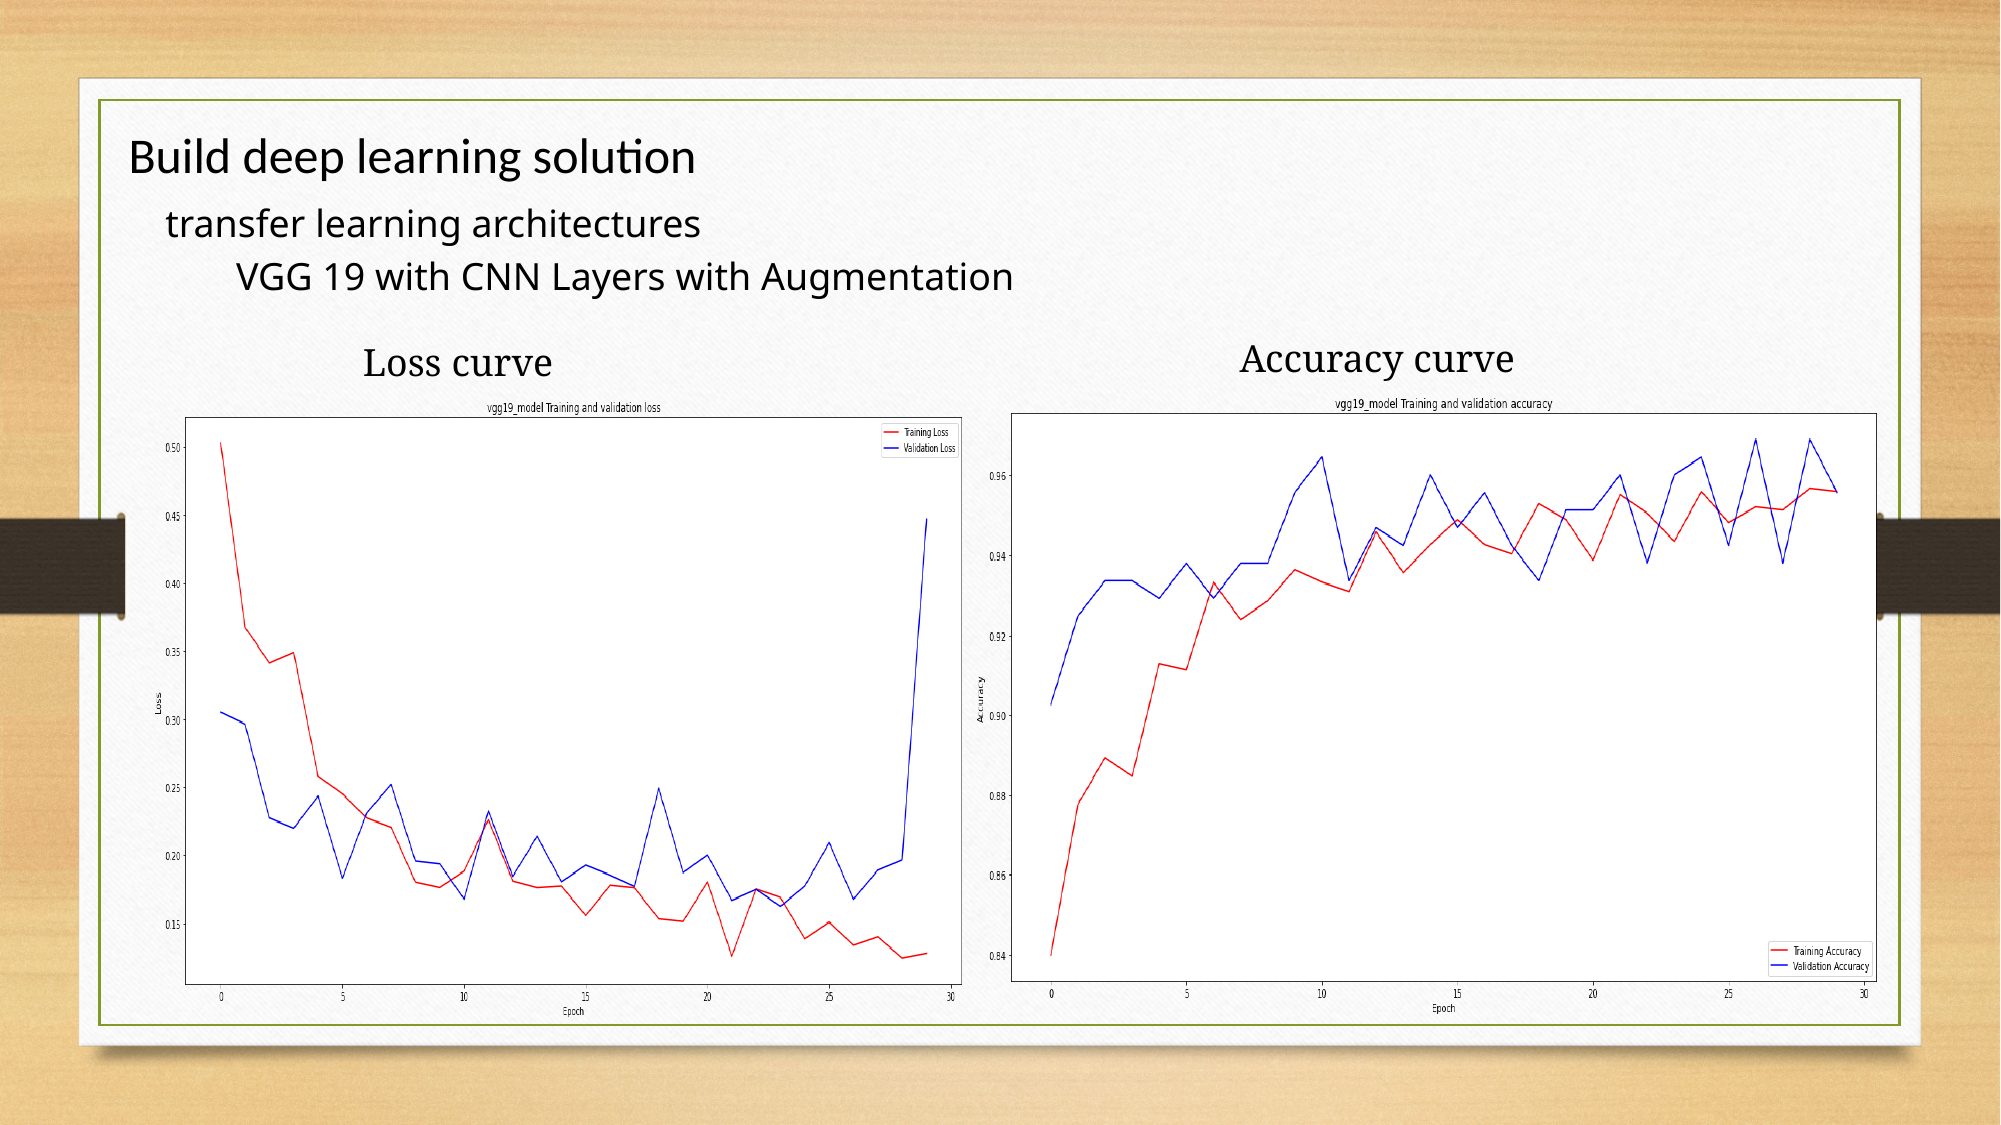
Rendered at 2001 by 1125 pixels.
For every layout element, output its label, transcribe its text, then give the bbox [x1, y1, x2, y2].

text_box Loss curve [348, 331, 1352, 391]
picture [0, 0, 2001, 1125]
text_box VGG 19 with CNN Layers with Augmentation [221, 245, 1225, 351]
text_box transfer learning architectures [150, 192, 1155, 252]
text_box Build deep learning solution [113, 116, 1118, 192]
text_box Accuracy curve [1224, 327, 2000, 388]
